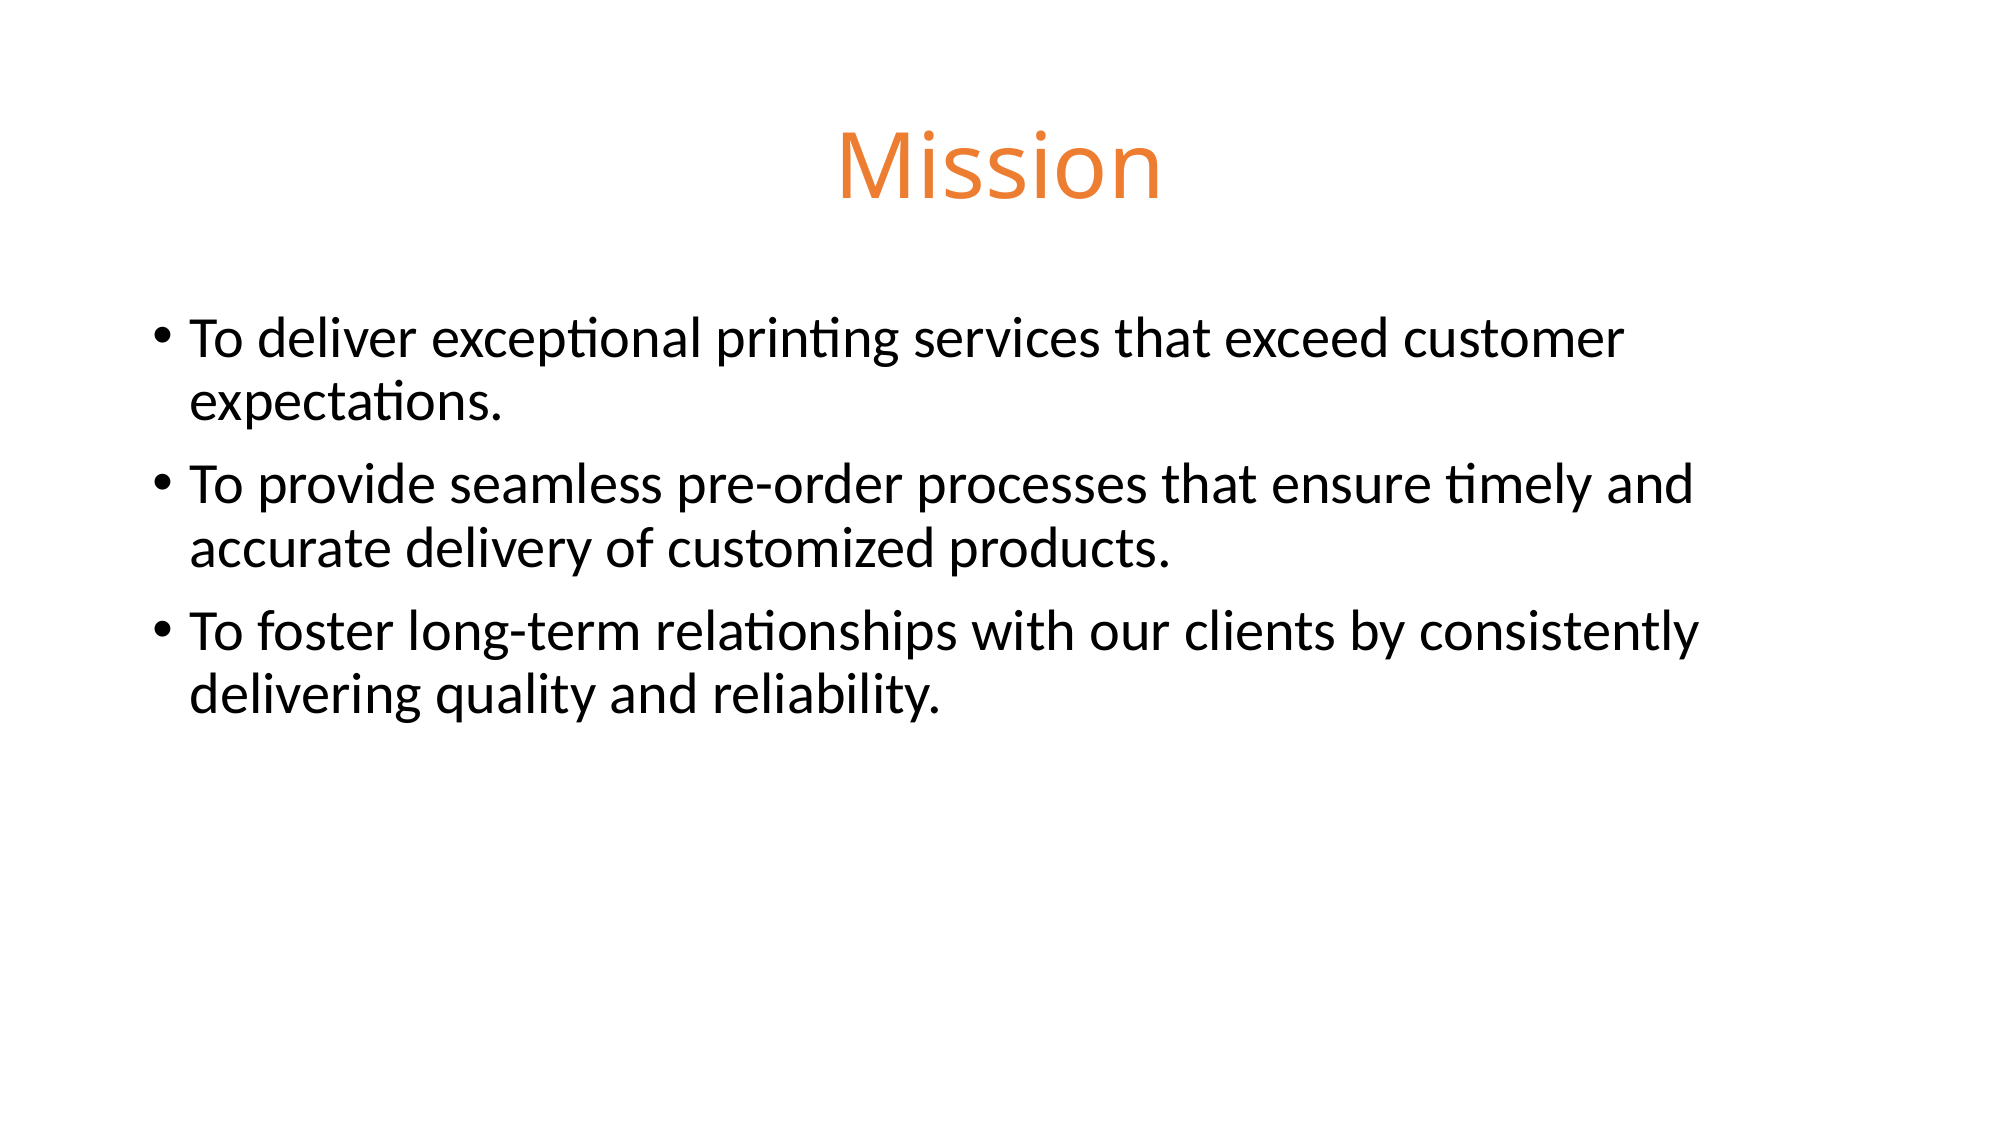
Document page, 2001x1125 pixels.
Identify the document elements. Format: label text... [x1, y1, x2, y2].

title Mission [137, 59, 1863, 278]
list To deliver exceptional printing services that exceed customer expectations. To provide seamless pre-order processes that ensure timely and accurate delivery of customized products. To foster long-term relationships with our clients by consistently delivering quality and reliability. [137, 299, 1863, 1014]
